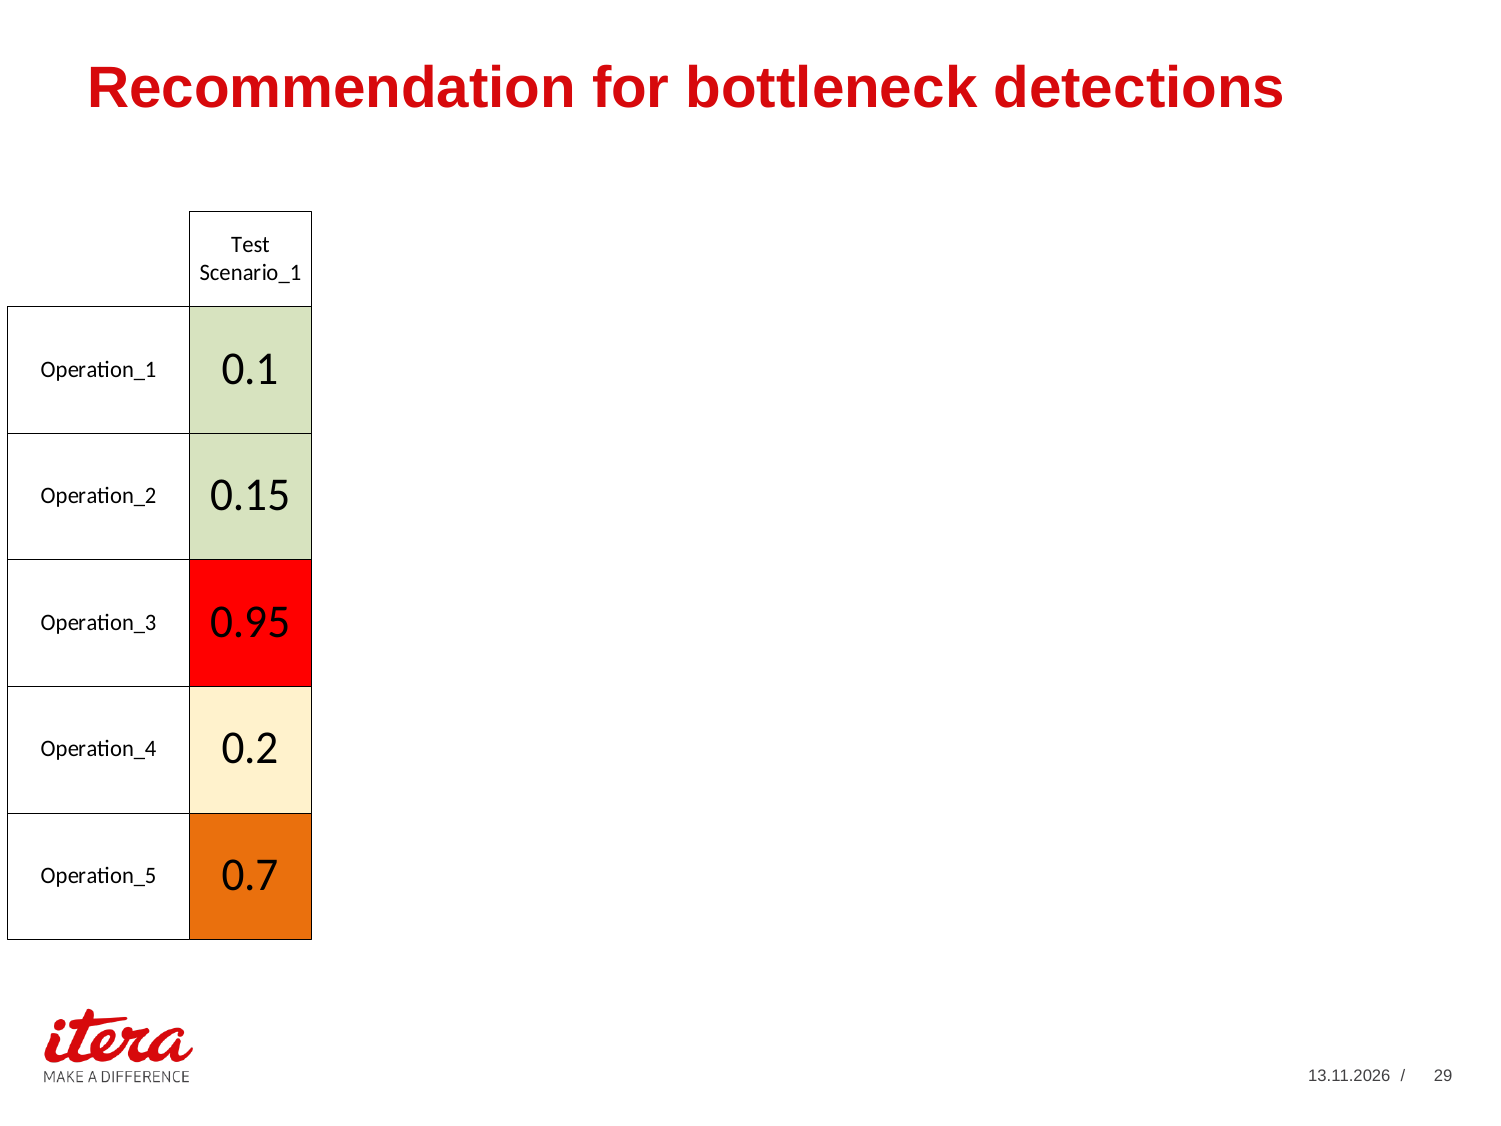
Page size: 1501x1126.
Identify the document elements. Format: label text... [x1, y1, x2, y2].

picture [0, 990, 210, 1126]
slide_number / 29 [1381, 1056, 1453, 1094]
title Recommendation for bottleneck detections [87, 48, 1417, 199]
picture [5, 209, 313, 941]
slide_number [1288, 1056, 1381, 1094]
